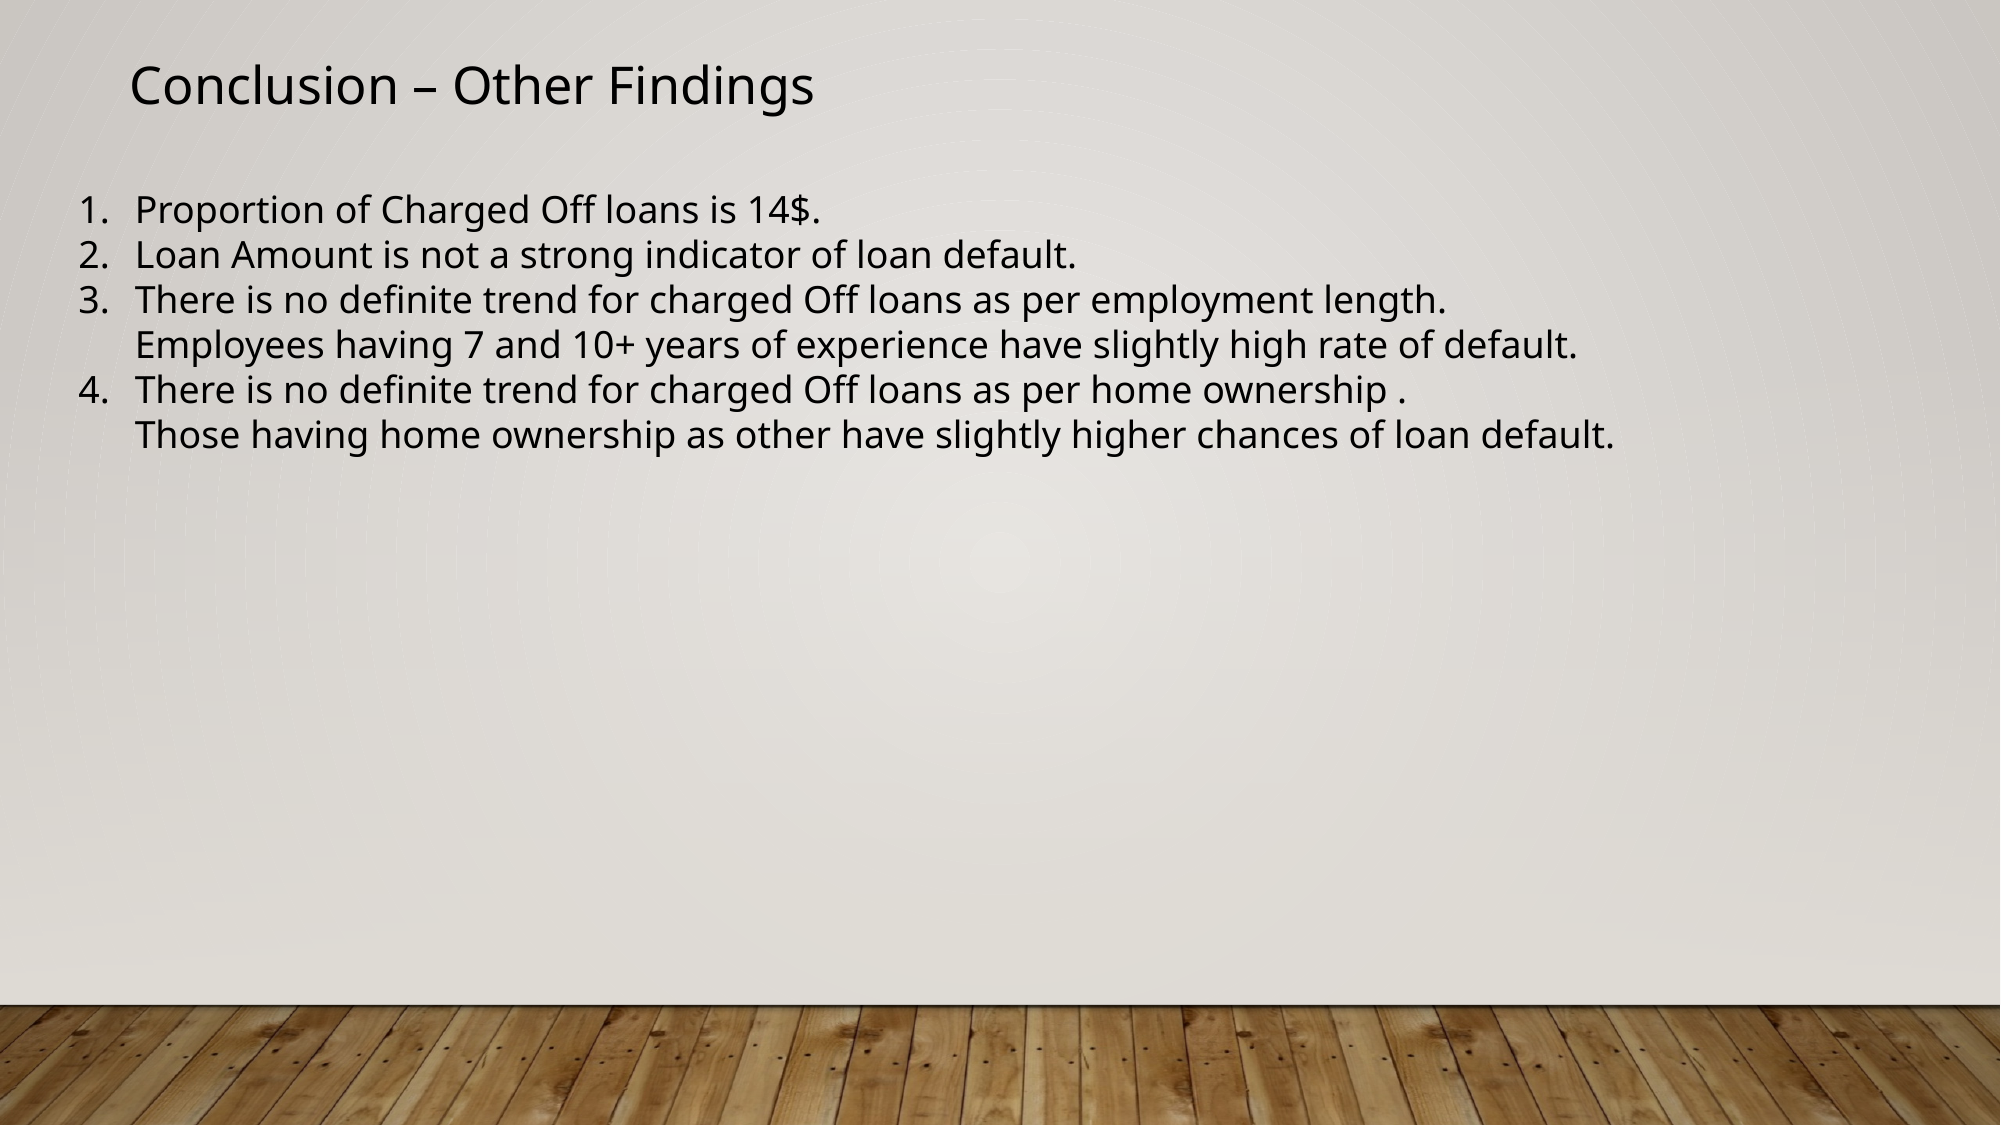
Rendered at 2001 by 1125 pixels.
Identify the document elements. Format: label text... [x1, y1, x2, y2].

text_box Proportion of Charged Off loans is 14$. Loan Amount is not a strong indicator of loan default. There is no definite trend for charged Off loans as per employment length. Employees having 7 and 10+ years of experience have slightly high rate of default. There is no definite trend for charged Off loans as per home ownership . Those having home ownership as other have slightly higher chances of loan default. [63, 178, 1904, 509]
text_box Conclusion – Other Findings [115, 52, 1708, 124]
picture [0, 1005, 2000, 1125]
